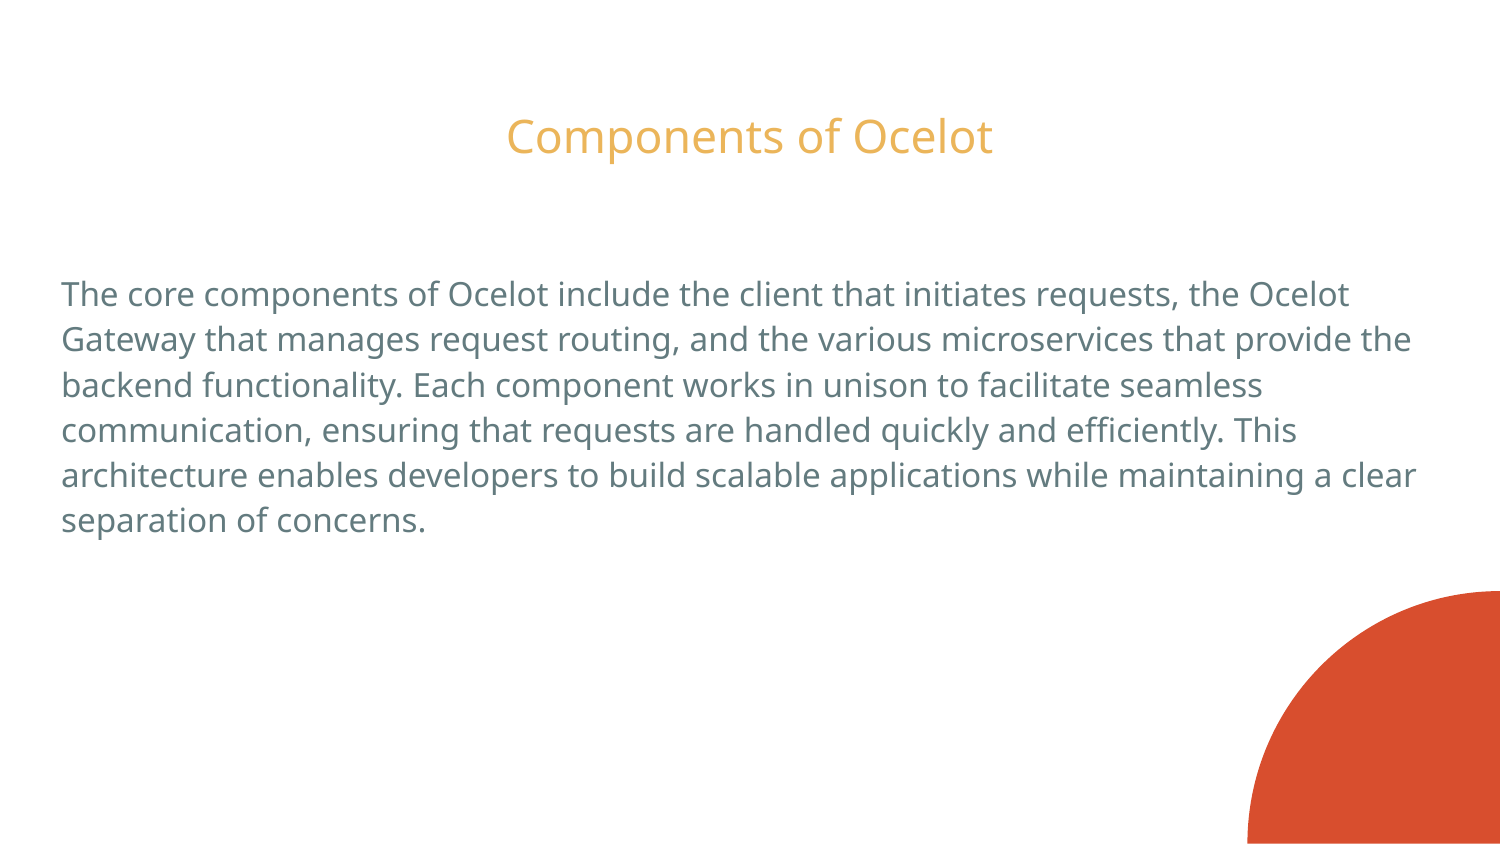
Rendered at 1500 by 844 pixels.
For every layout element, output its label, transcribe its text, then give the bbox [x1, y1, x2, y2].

title Components of Ocelot [99, 89, 1400, 183]
subtitle The core components of Ocelot include the client that initiates requests, the Ocelot Gateway that manages request routing, and the various microservices that provide the backend functionality. Each component works in unison to facilitate seamless communication, ensuring that requests are handled quickly and efficiently. This architecture enables developers to build scalable applications while maintaining a clear separation of concerns. [8, 256, 1500, 653]
